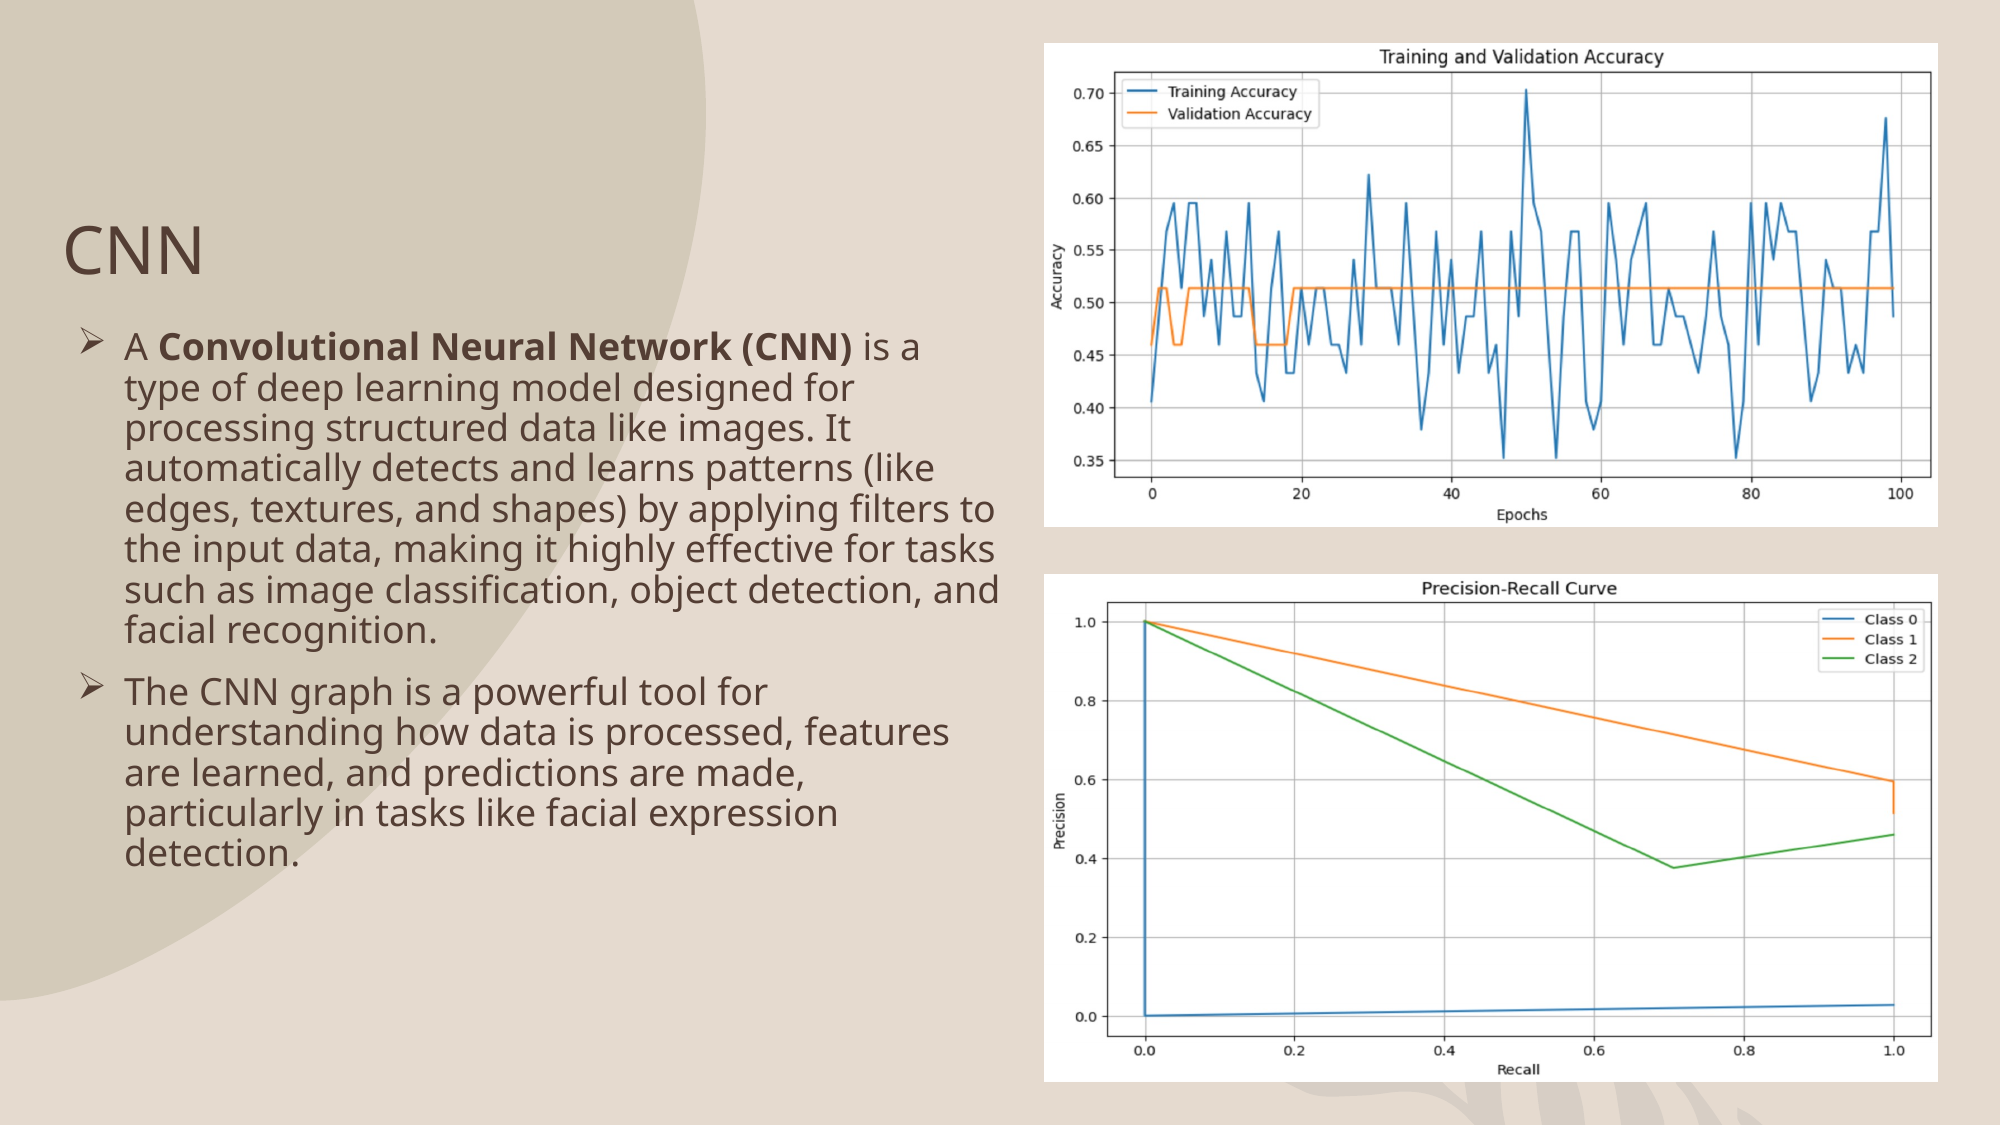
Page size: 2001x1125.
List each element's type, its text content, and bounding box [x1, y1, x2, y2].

title CNN [47, 146, 1044, 297]
picture [1044, 574, 1938, 1082]
picture [1044, 43, 1938, 527]
slide_number 9 [1862, 964, 1971, 1112]
list A Convolutional Neural Network (CNN) is a type of deep learning model designed for processing structured data like images. It automatically detects and learns patterns (like edges, textures, and shapes) by applying filters to the input data, making it highly effective for tasks such as image classification, object detection, and facial recognition. The CNN graph is a powerful tool for understanding how data is processed, features are learned, and predictions are made, particularly in tasks like facial expression detection. [62, 320, 1020, 991]
